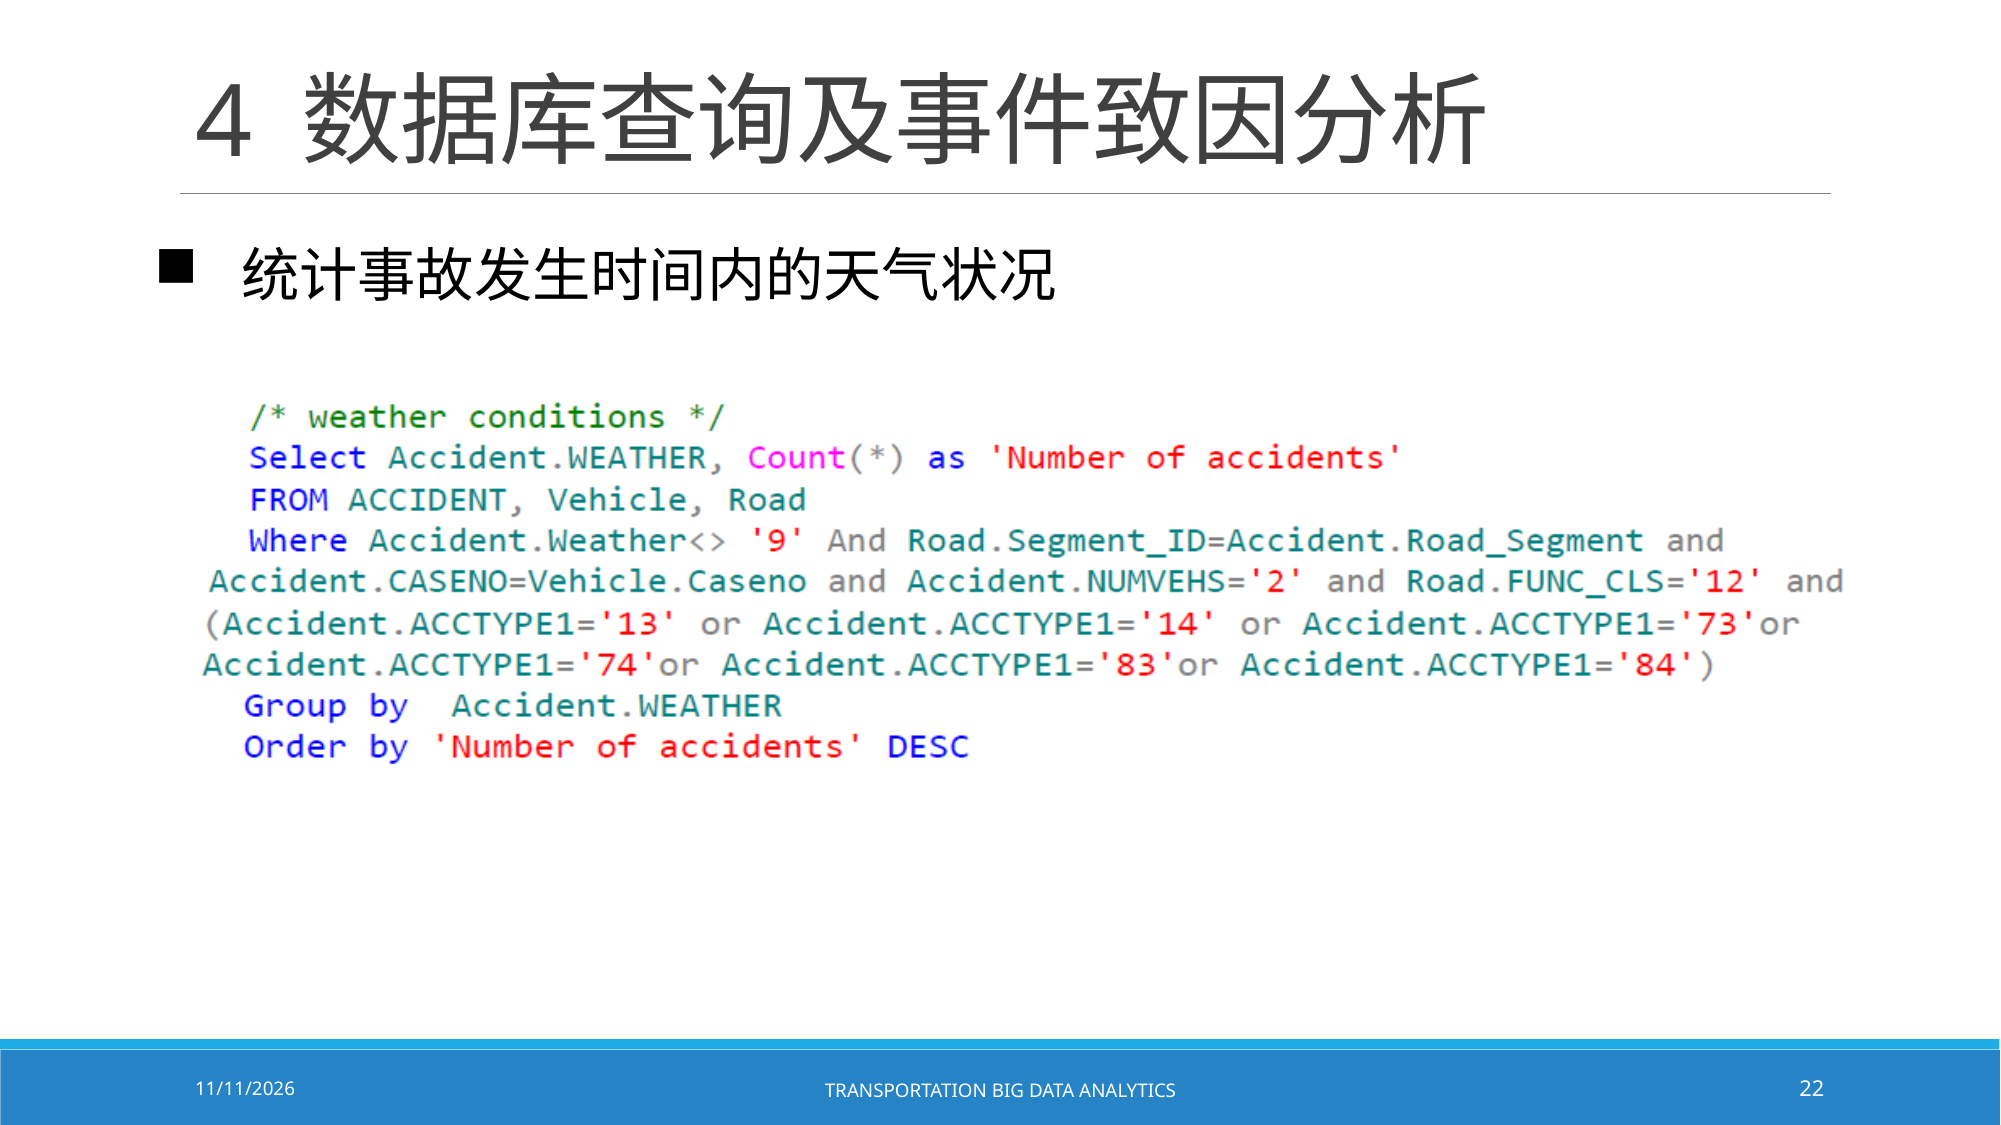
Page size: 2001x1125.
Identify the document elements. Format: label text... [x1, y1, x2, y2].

footer Transportation Big Data Analytics [604, 1059, 1396, 1120]
text_box 统计事故发生时间内的天气状况 [139, 231, 1072, 316]
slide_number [180, 1059, 586, 1120]
title 4 数据库查询及事件致因分析 [180, 20, 1830, 185]
slide_number 22 [1624, 1059, 1840, 1120]
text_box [179, 377, 1874, 772]
